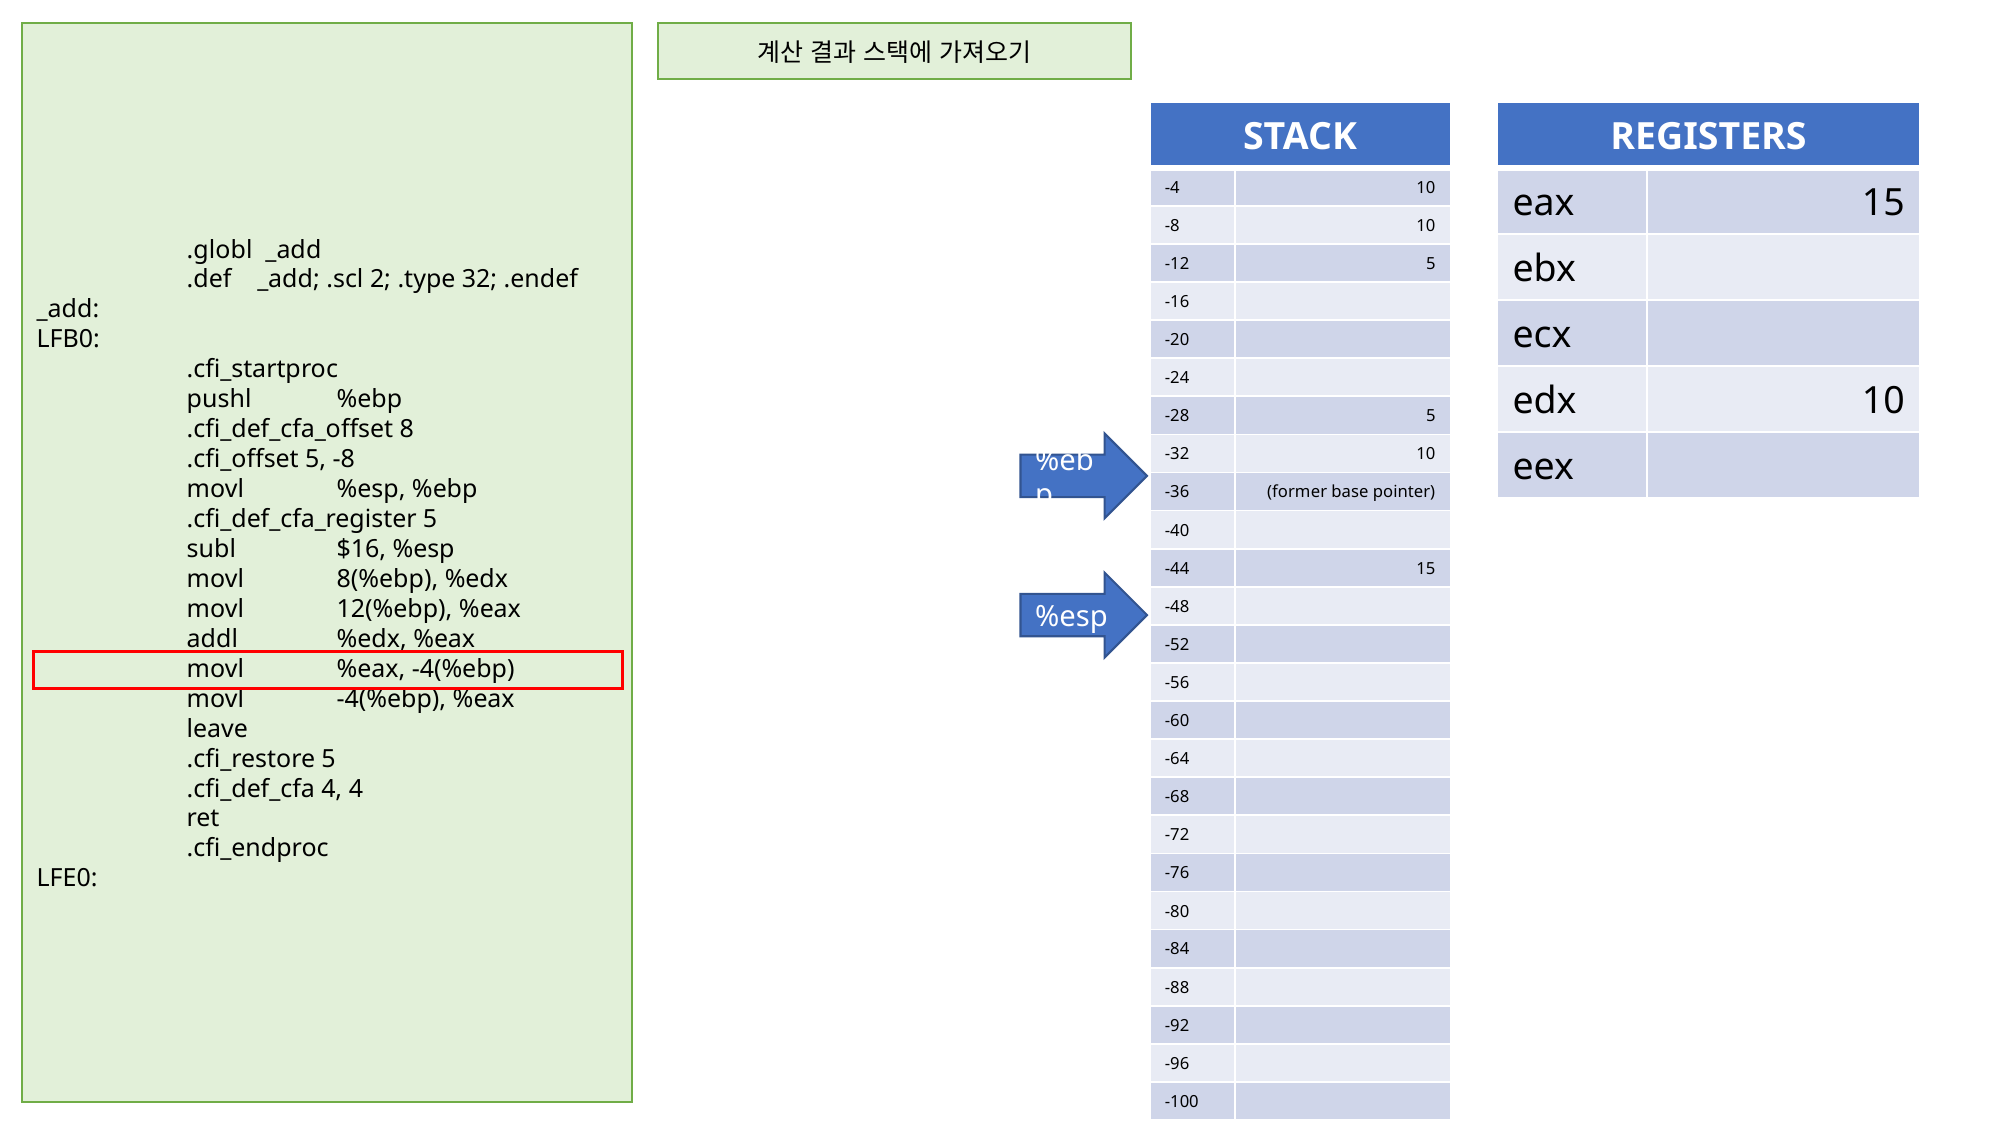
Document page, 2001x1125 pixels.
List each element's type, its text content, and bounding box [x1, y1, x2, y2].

table_cell [1236, 892, 1450, 929]
table_cell -12 [1151, 245, 1234, 281]
table_cell [1236, 626, 1450, 662]
table_cell -32 [1151, 435, 1234, 472]
table_cell -48 [1151, 588, 1234, 624]
table_cell -88 [1151, 969, 1234, 1005]
table_cell eax [1498, 171, 1646, 233]
table_cell [1236, 969, 1450, 1005]
table_cell [1236, 1007, 1450, 1043]
table_cell ebx [1498, 235, 1646, 299]
table_cell [1236, 664, 1450, 700]
table_cell -60 [1151, 702, 1234, 738]
table_cell -56 [1151, 664, 1234, 700]
table_cell -24 [1151, 359, 1234, 395]
table_cell [1236, 702, 1450, 738]
table_cell [1236, 321, 1450, 357]
table_cell [1648, 235, 1919, 299]
table_cell -64 [1151, 740, 1234, 776]
table_cell 15 [1648, 171, 1919, 233]
table_cell -72 [1151, 816, 1234, 853]
table_cell -80 [1151, 892, 1234, 929]
table_cell [1236, 588, 1450, 624]
table_cell [1236, 1045, 1450, 1081]
table_cell 15 [1236, 550, 1450, 586]
table_cell eex [1498, 433, 1646, 497]
table_cell [1236, 511, 1450, 548]
table_cell -52 [1151, 626, 1234, 662]
table_cell [1236, 1083, 1450, 1119]
table_cell [1236, 778, 1450, 814]
table_cell [1236, 930, 1450, 967]
text_box 계산 결과 스택에 가져오기 [657, 22, 1132, 80]
table_cell 5 [1236, 245, 1450, 281]
table_cell -92 [1151, 1007, 1234, 1043]
table_cell -36 [1151, 473, 1234, 510]
table_cell -4 [1151, 171, 1234, 205]
text_box %esp [1019, 570, 1149, 661]
table_header REGISTERS [1498, 103, 1919, 165]
table_cell 10 [1236, 435, 1450, 472]
table_cell -16 [1151, 283, 1234, 319]
table_cell [1648, 301, 1919, 365]
table_cell -84 [1151, 930, 1234, 967]
text_box %ebp [1019, 430, 1149, 521]
table_cell -20 [1151, 321, 1234, 357]
table_cell [1236, 816, 1450, 853]
table_cell 10 [1236, 171, 1450, 205]
table_cell -44 [1151, 550, 1234, 586]
text_box .globl _add .def _add; .scl 2; .type 32; .endef _add: LFB0: .cfi_startproc pushl %ebp .cfi_def_cfa_offset 8 .cfi_offset 5, -8 movl %esp, %ebp .cfi_def_cfa_register 5 subl $16, %esp movl 8(%ebp), %edx movl 12(%ebp), %eax addl %edx, %eax movl %eax, -4(%ebp) movl -4(%ebp), %eax leave .cfi_restore 5 .cfi_def_cfa 4, 4 ret .cfi_endproc LFE0: [21, 22, 633, 1103]
table_cell -76 [1151, 854, 1234, 891]
table_cell edx [1498, 367, 1646, 431]
table_cell -40 [1151, 511, 1234, 548]
table_cell (former base pointer) [1236, 473, 1450, 510]
table_cell 5 [1236, 397, 1450, 434]
table_cell 10 [1236, 207, 1450, 243]
table_cell [1236, 283, 1450, 319]
table_header STACK [1151, 103, 1450, 165]
table_cell -8 [1151, 207, 1234, 243]
table_cell 10 [1648, 367, 1919, 431]
table_cell [1236, 854, 1450, 891]
text_box [33, 650, 624, 689]
table_cell [1236, 740, 1450, 776]
table_cell -28 [1151, 397, 1234, 434]
table_cell -96 [1151, 1045, 1234, 1081]
table_cell -68 [1151, 778, 1234, 814]
table_cell ecx [1498, 301, 1646, 365]
table_cell -100 [1151, 1083, 1234, 1119]
table_cell [1236, 359, 1450, 395]
table_cell [1648, 433, 1919, 497]
